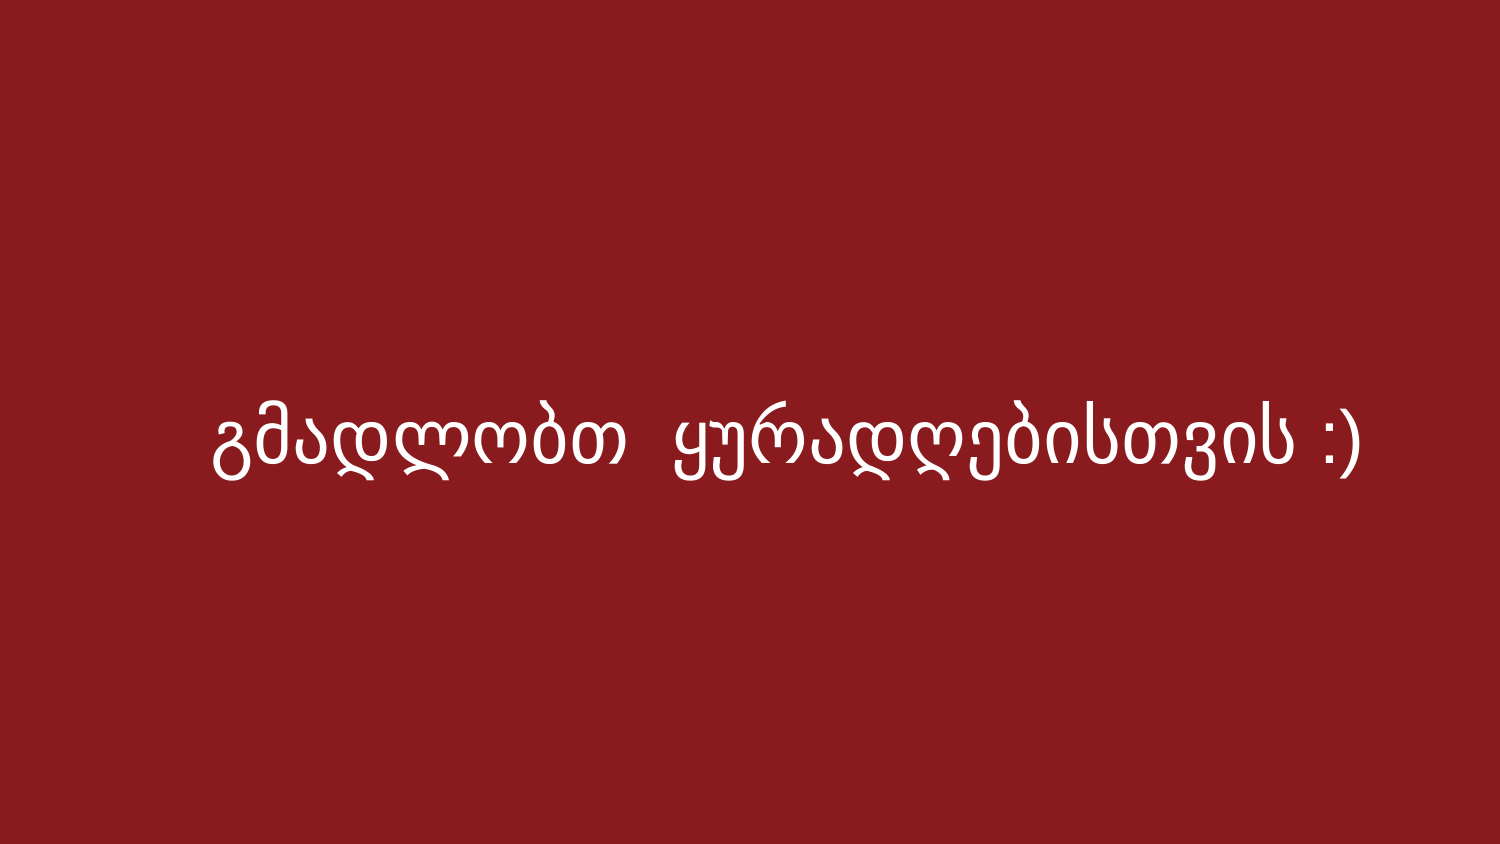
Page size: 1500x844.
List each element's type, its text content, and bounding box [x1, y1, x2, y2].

title გმადლობთ ყურადღებისთვის :) [0, 241, 1500, 495]
